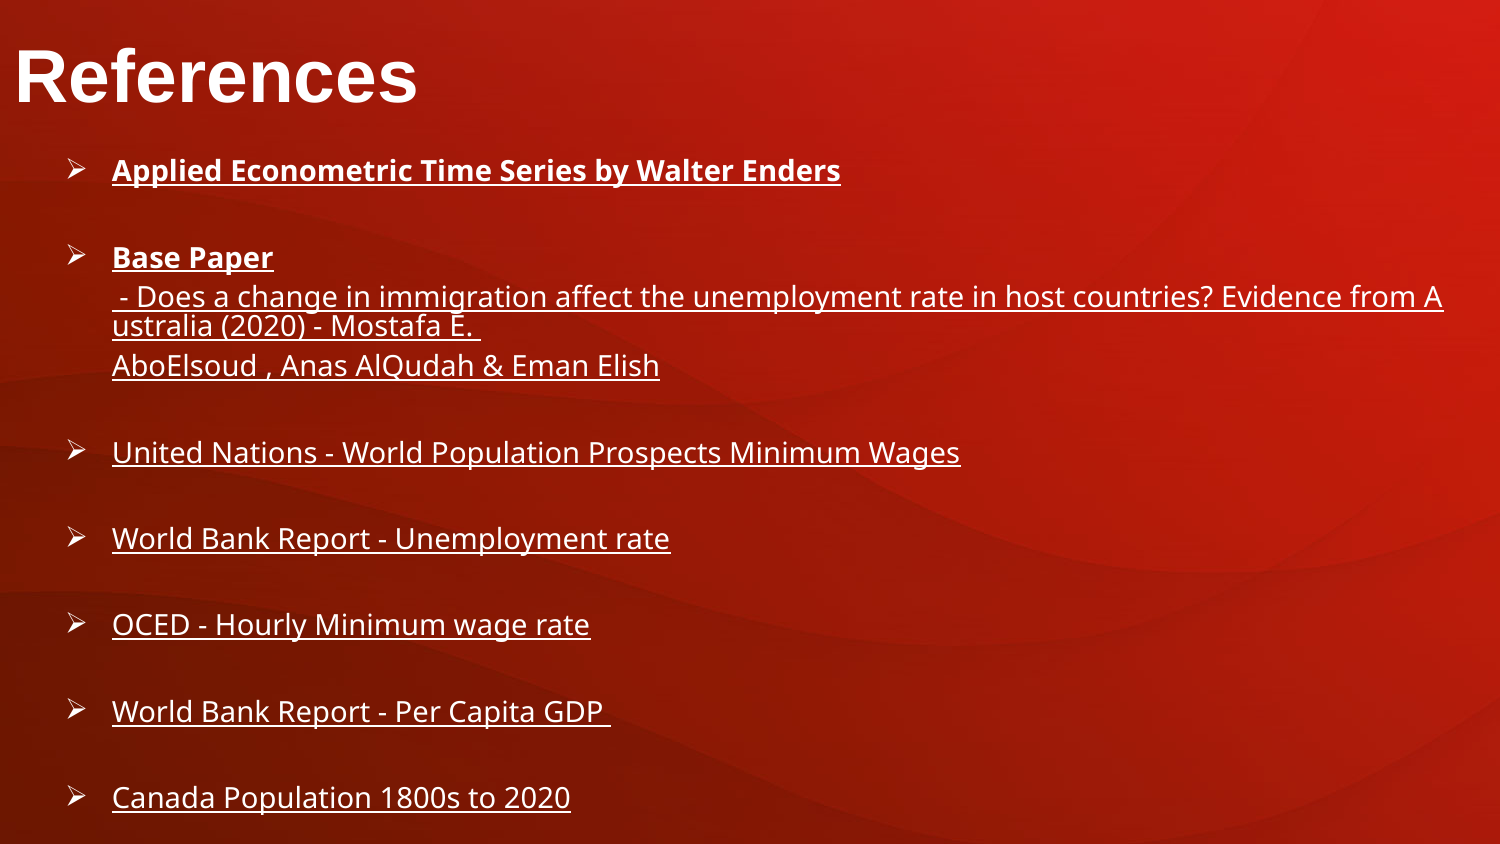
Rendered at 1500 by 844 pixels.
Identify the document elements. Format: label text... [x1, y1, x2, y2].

picture [0, 146, 1500, 844]
title References [0, 0, 1500, 146]
list Applied Econometric Time Series by Walter Enders Base Paper - Does a change in immigration affect the unemployment rate in host countries? Evidence from Australia (2020) - Mostafa E. AboElsoud , Anas AlQudah & Eman Elish United Nations - World Population Prospects Minimum Wages World Bank Report - Unemployment rate OCED - Hourly Minimum wage rate World Bank Report - Per Capita GDP Canada Population 1800s to 2020 Error Correction Model [0, 145, 1461, 777]
